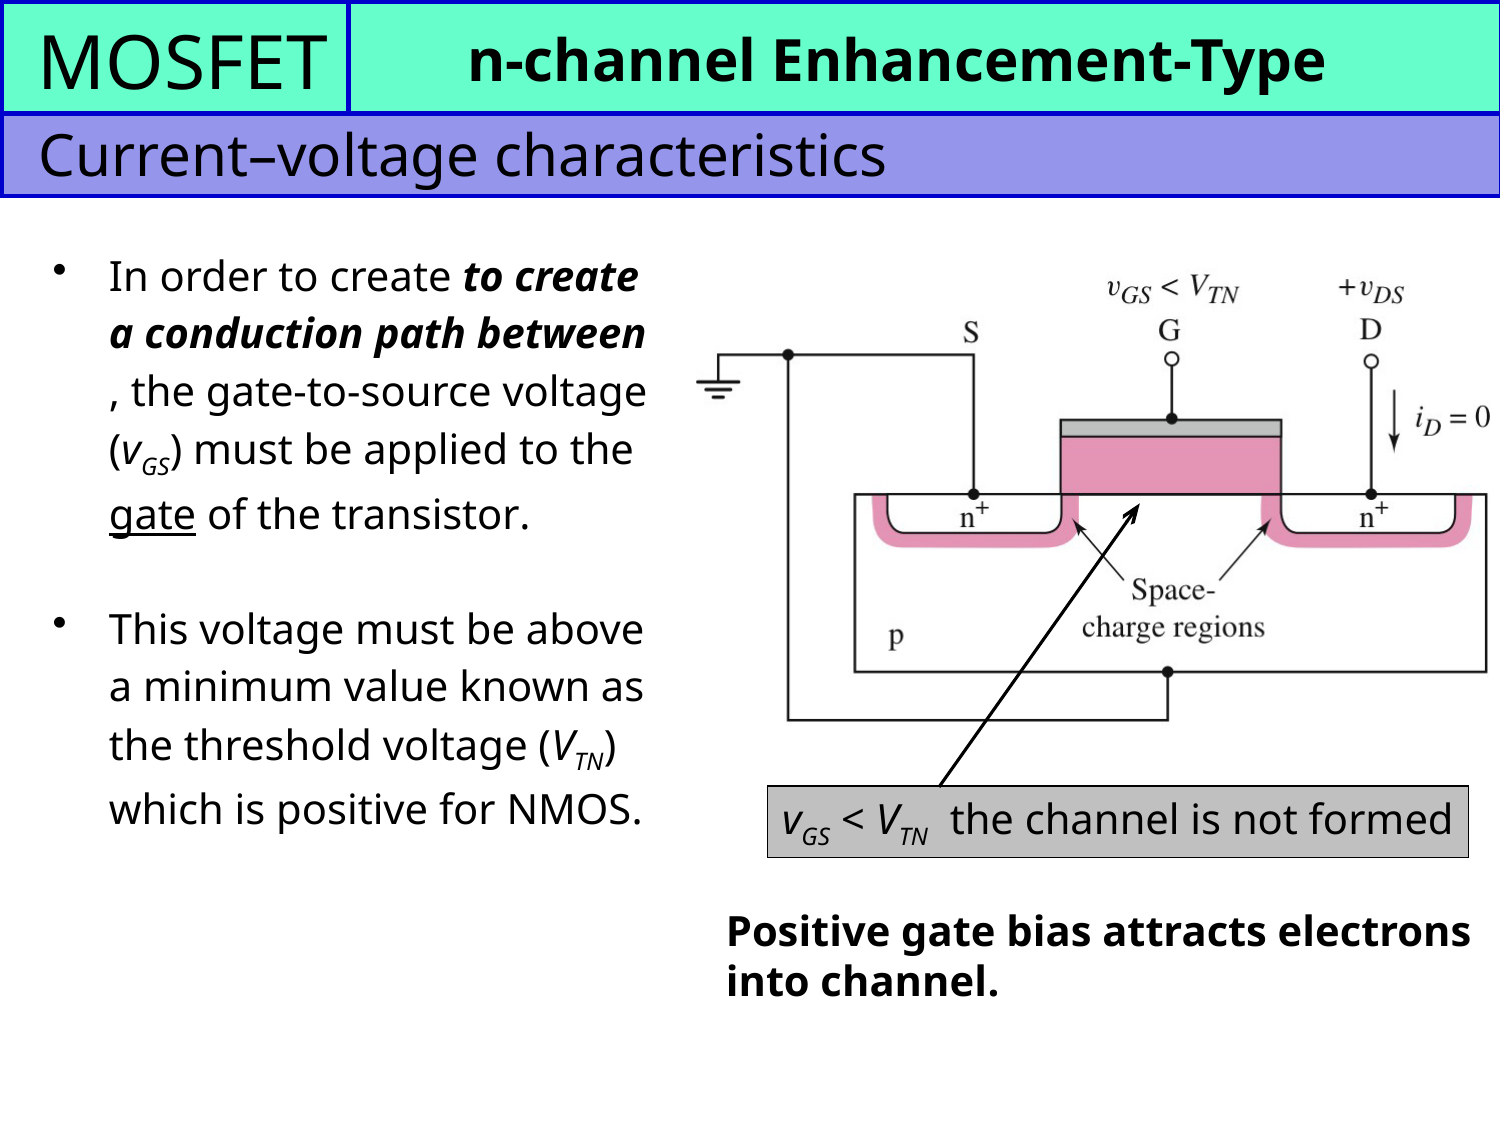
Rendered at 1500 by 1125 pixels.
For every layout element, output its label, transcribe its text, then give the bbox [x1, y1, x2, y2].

picture [695, 266, 1500, 732]
text_box In order to create to create a conduction path between , the gate-to-source voltage (vGS) must be applied to the gate of the transistor. This voltage must be above a minimum value known as the threshold voltage (VTN) which is positive for NMOS. [37, 234, 668, 841]
text_box Current–voltage characteristics [23, 111, 903, 196]
text_box n-channel Enhancement-Type [452, 15, 1342, 101]
text_box vGS < VTN the channel is not formed [767, 785, 1469, 858]
text_box Positive gate bias attracts electrons into channel. [711, 897, 1492, 1013]
text_box [349, 1, 1500, 113]
text_box MOSFET [23, 7, 344, 111]
text_box [1, 113, 1500, 197]
text_box [1, 1, 348, 113]
